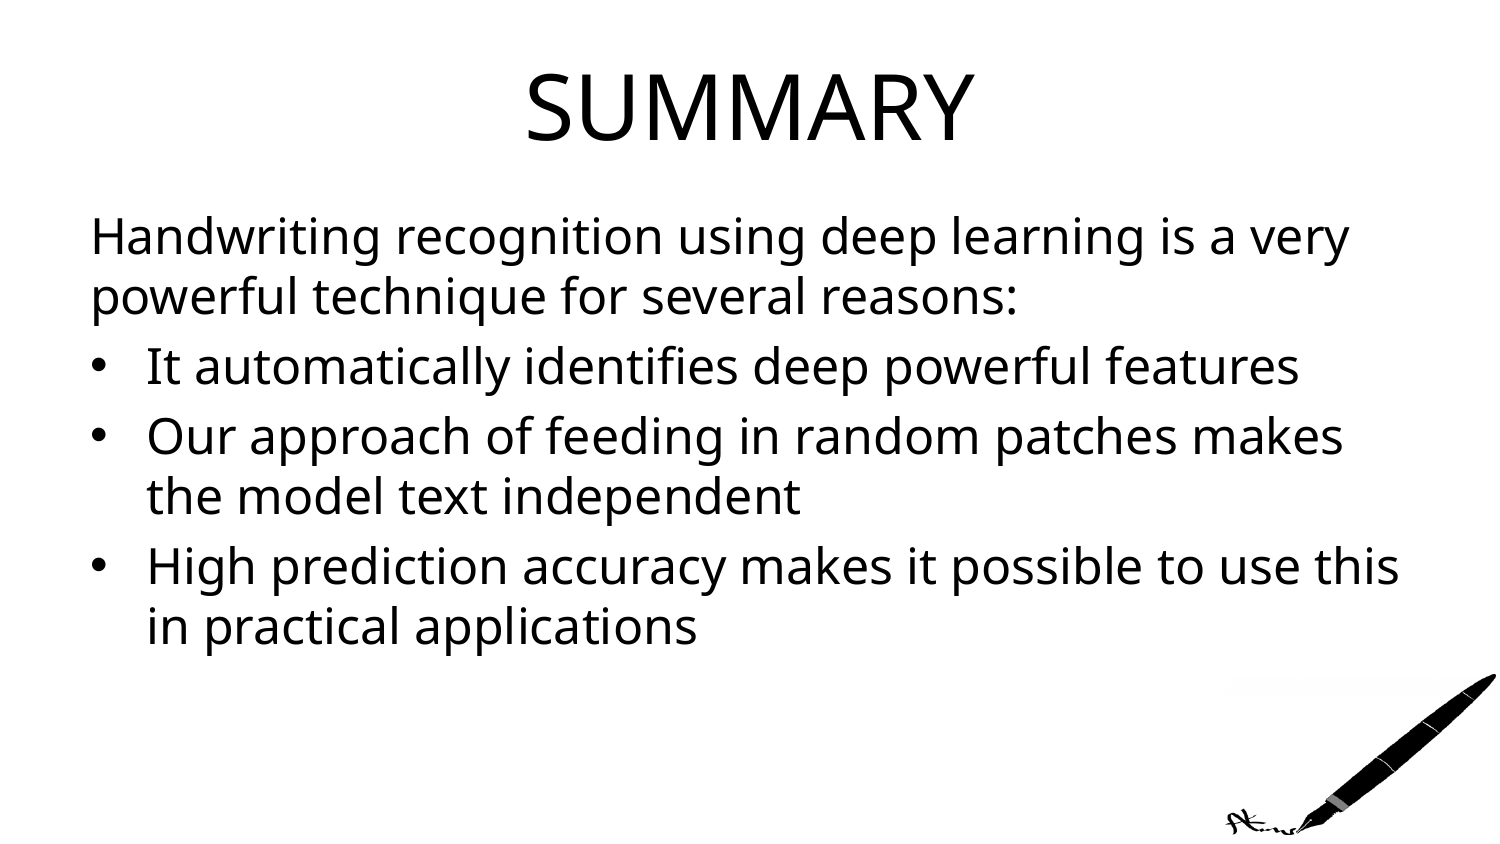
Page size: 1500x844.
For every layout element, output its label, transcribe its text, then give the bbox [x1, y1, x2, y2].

list Handwriting recognition using deep learning is a very powerful technique for several reasons: It automatically identifies deep powerful features Our approach of feeding in random patches makes the model text independent High prediction accuracy makes it possible to use this in practical applications [75, 196, 1425, 754]
picture [1225, 674, 1496, 835]
title SUMMARY [75, 33, 1425, 175]
